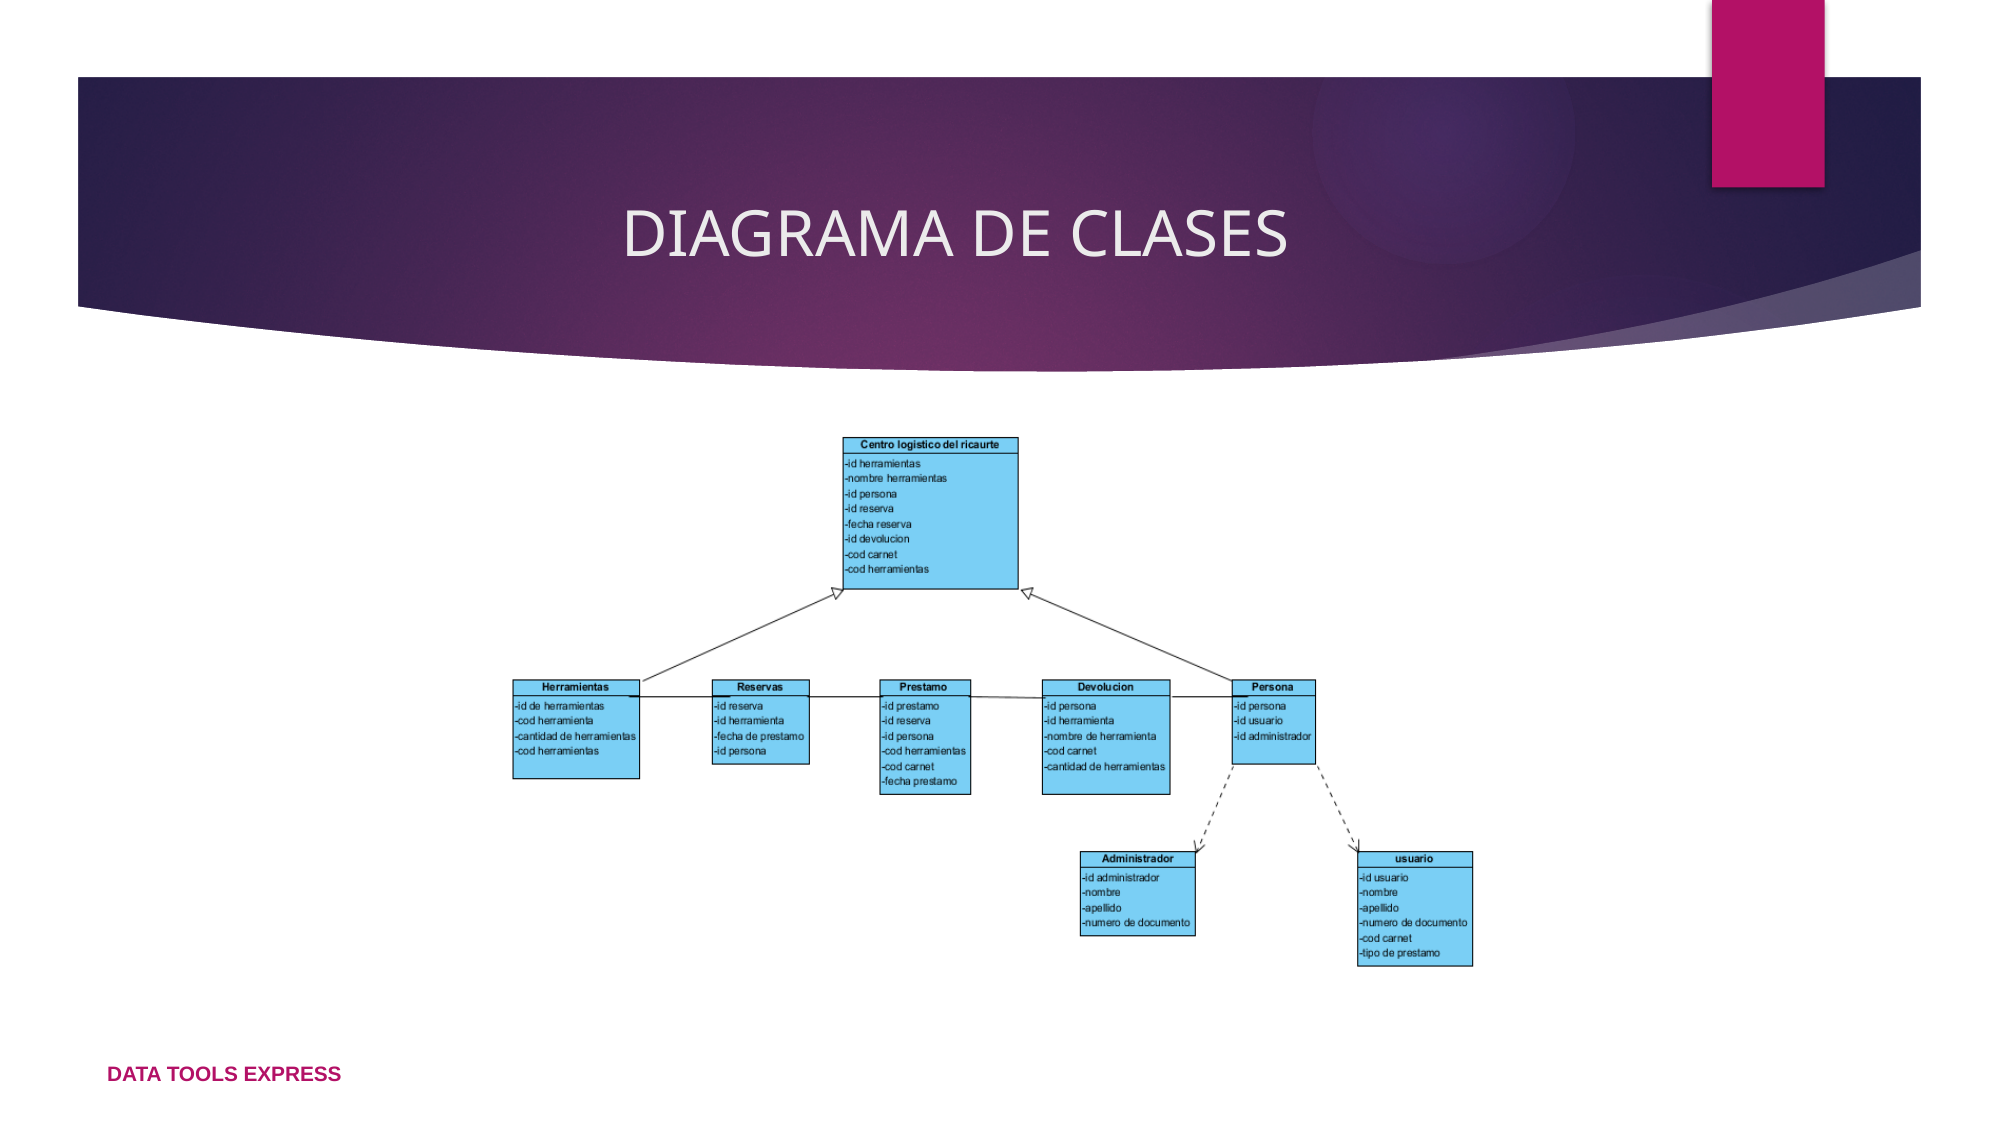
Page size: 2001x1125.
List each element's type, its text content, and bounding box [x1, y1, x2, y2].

footer DATA TOOLS EXPRESS [92, 1048, 726, 1099]
picture [444, 418, 1527, 988]
title DIAGRAMA DE CLASES [598, 158, 1329, 304]
